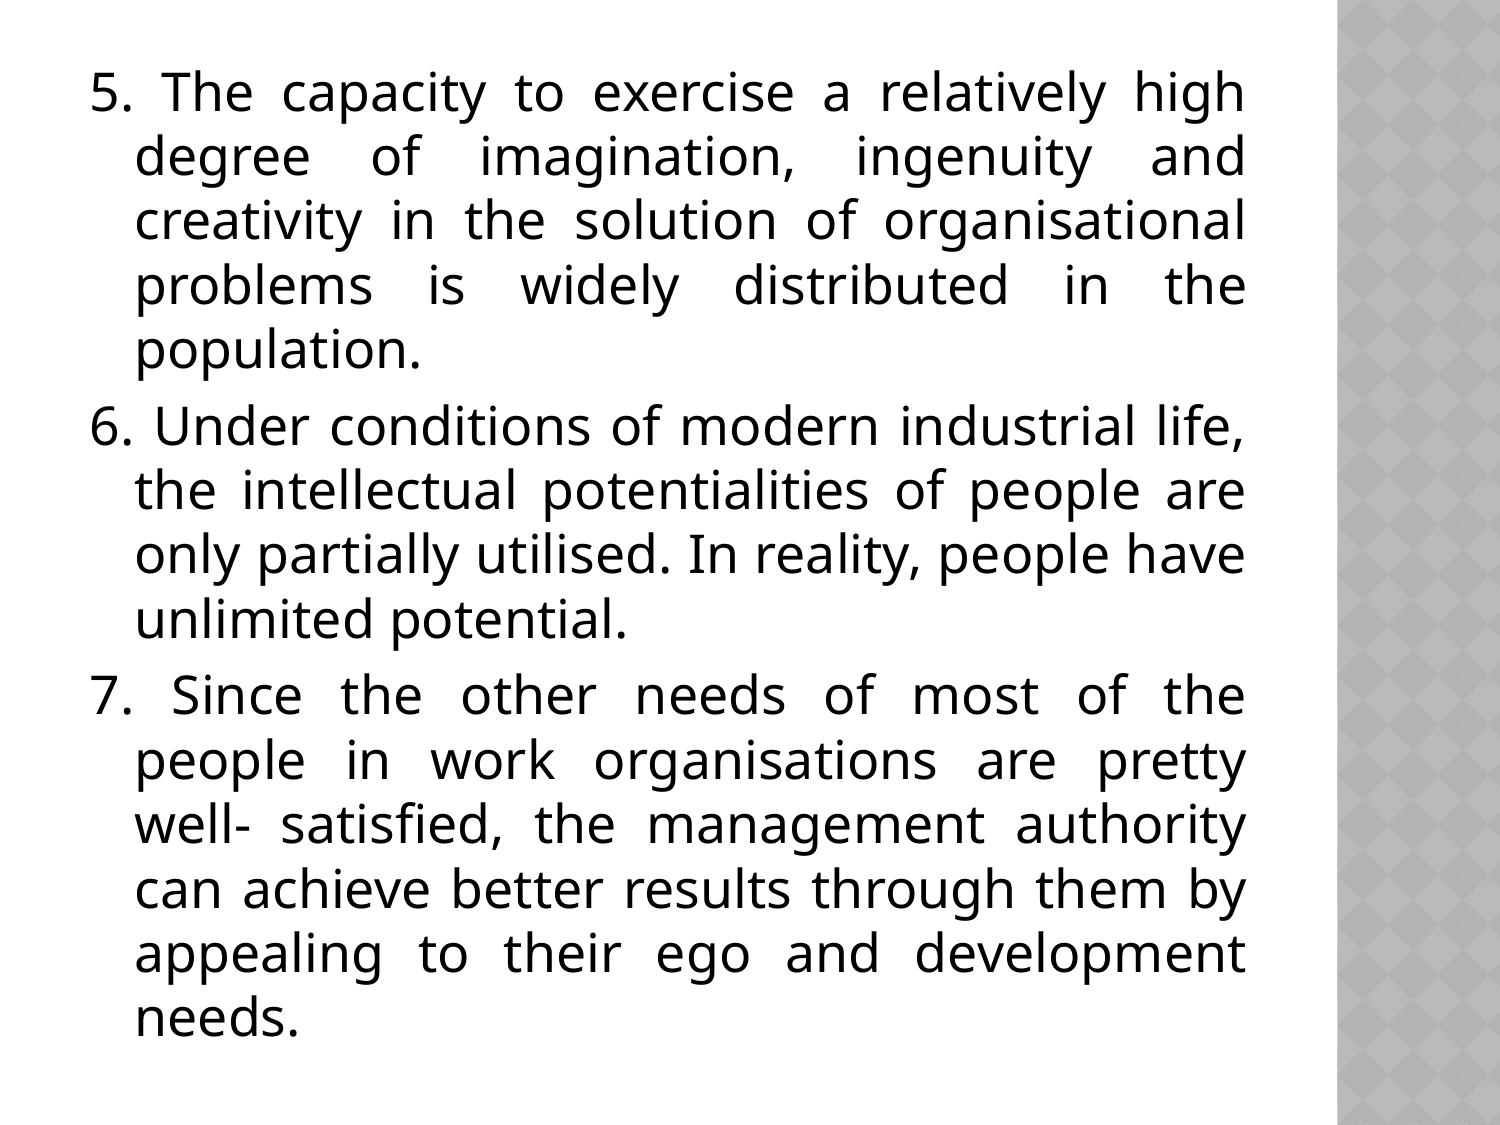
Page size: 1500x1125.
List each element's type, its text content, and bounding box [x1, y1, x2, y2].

list 5. The capacity to exercise a relatively high degree of imagination, ingenuity and creativity in the solution of organisational problems is widely distributed in the population. 6. Under conditions of modern industrial life, the intellectual potentialities of people are only partially utilised. In reality, people have unlimited potential. 7. Since the other needs of most of the people in work organisations are pretty well- satisfied, the management authority can achieve better results through them by appealing to their ego and development needs. [75, 50, 1263, 1059]
